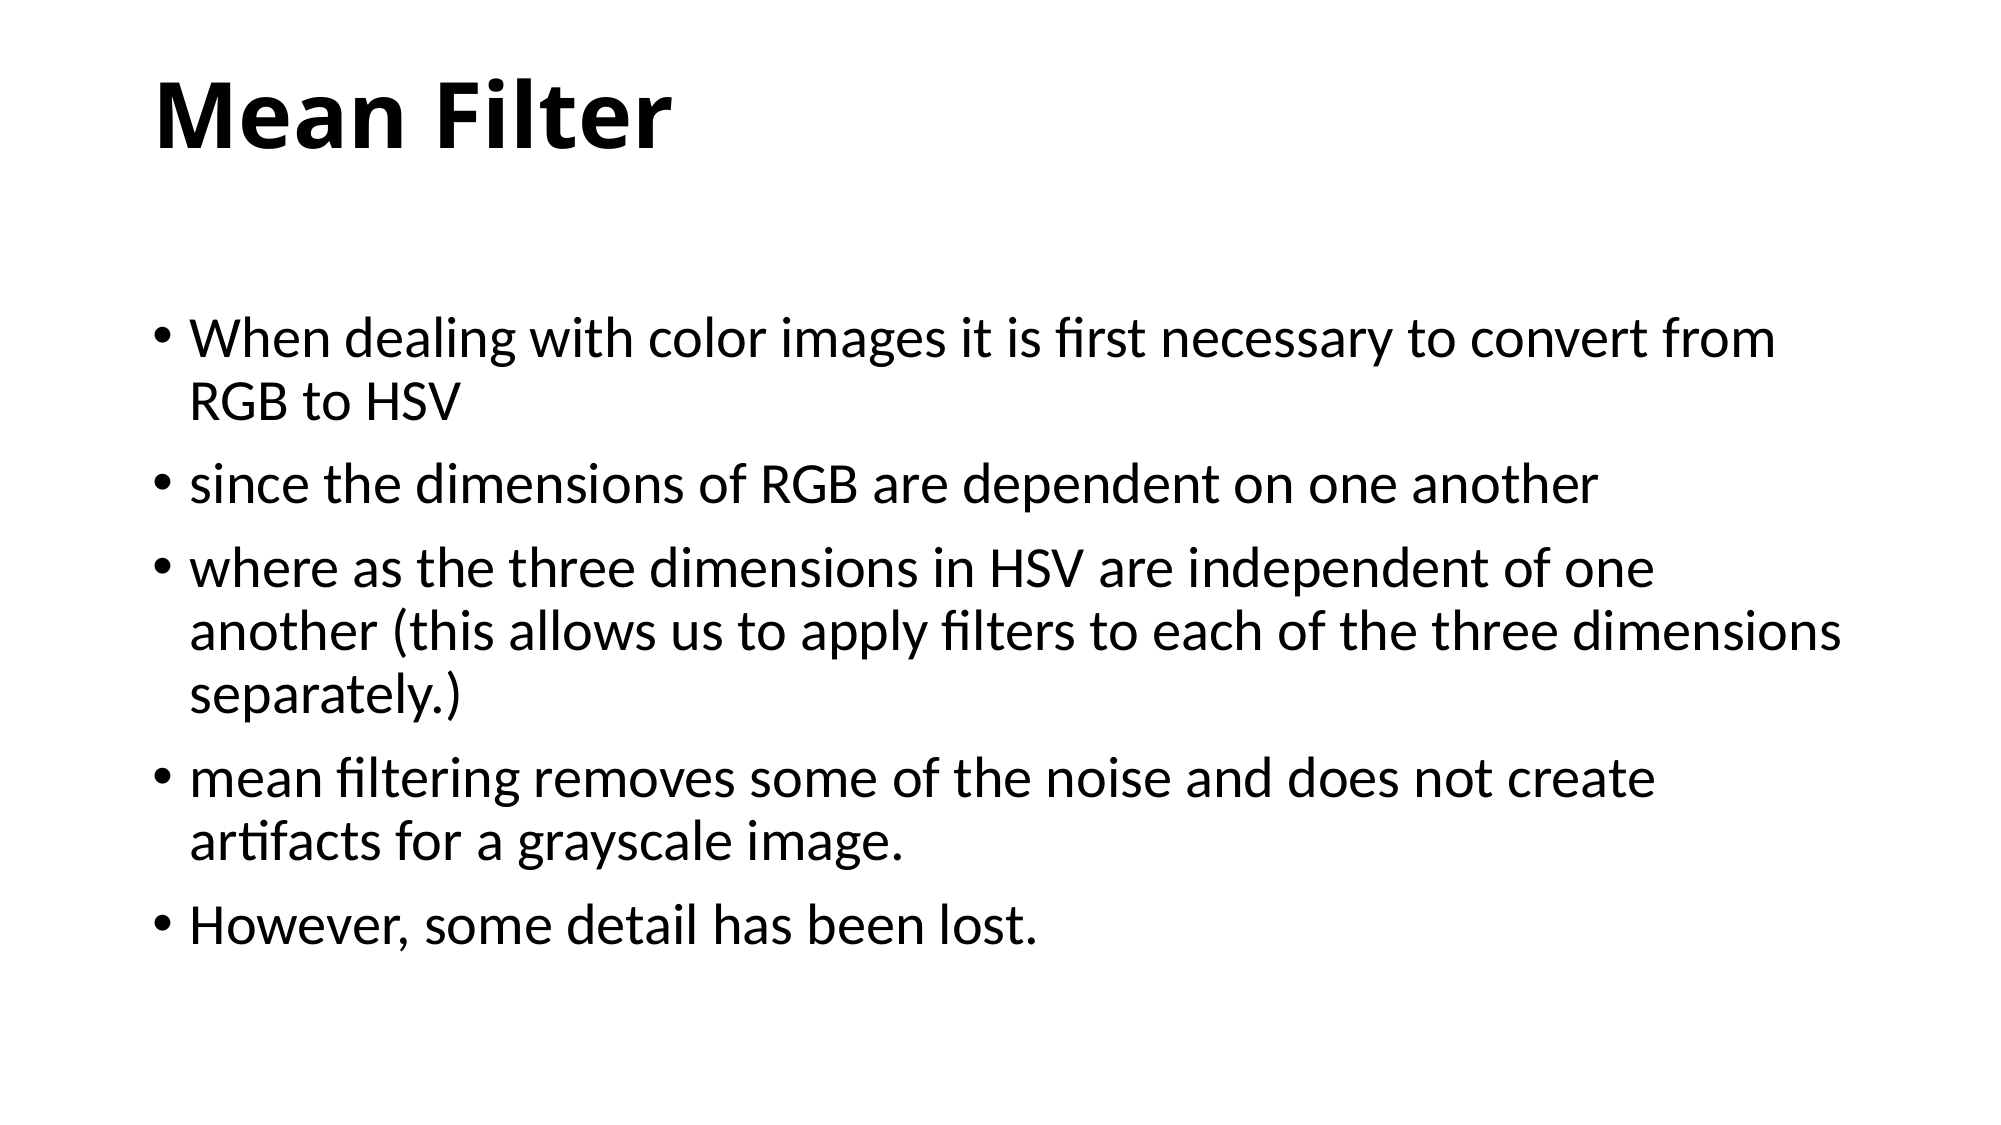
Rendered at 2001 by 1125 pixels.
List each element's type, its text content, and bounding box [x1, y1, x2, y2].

list When dealing with color images it is first necessary to convert from RGB to HSV since the dimensions of RGB are dependent on one another where as the three dimensions in HSV are independent of one another (this allows us to apply filters to each of the three dimensions separately.) mean filtering removes some of the noise and does not create artifacts for a grayscale image. However, some detail has been lost. [137, 299, 1863, 1014]
title Mean Filter [137, 26, 1863, 212]
